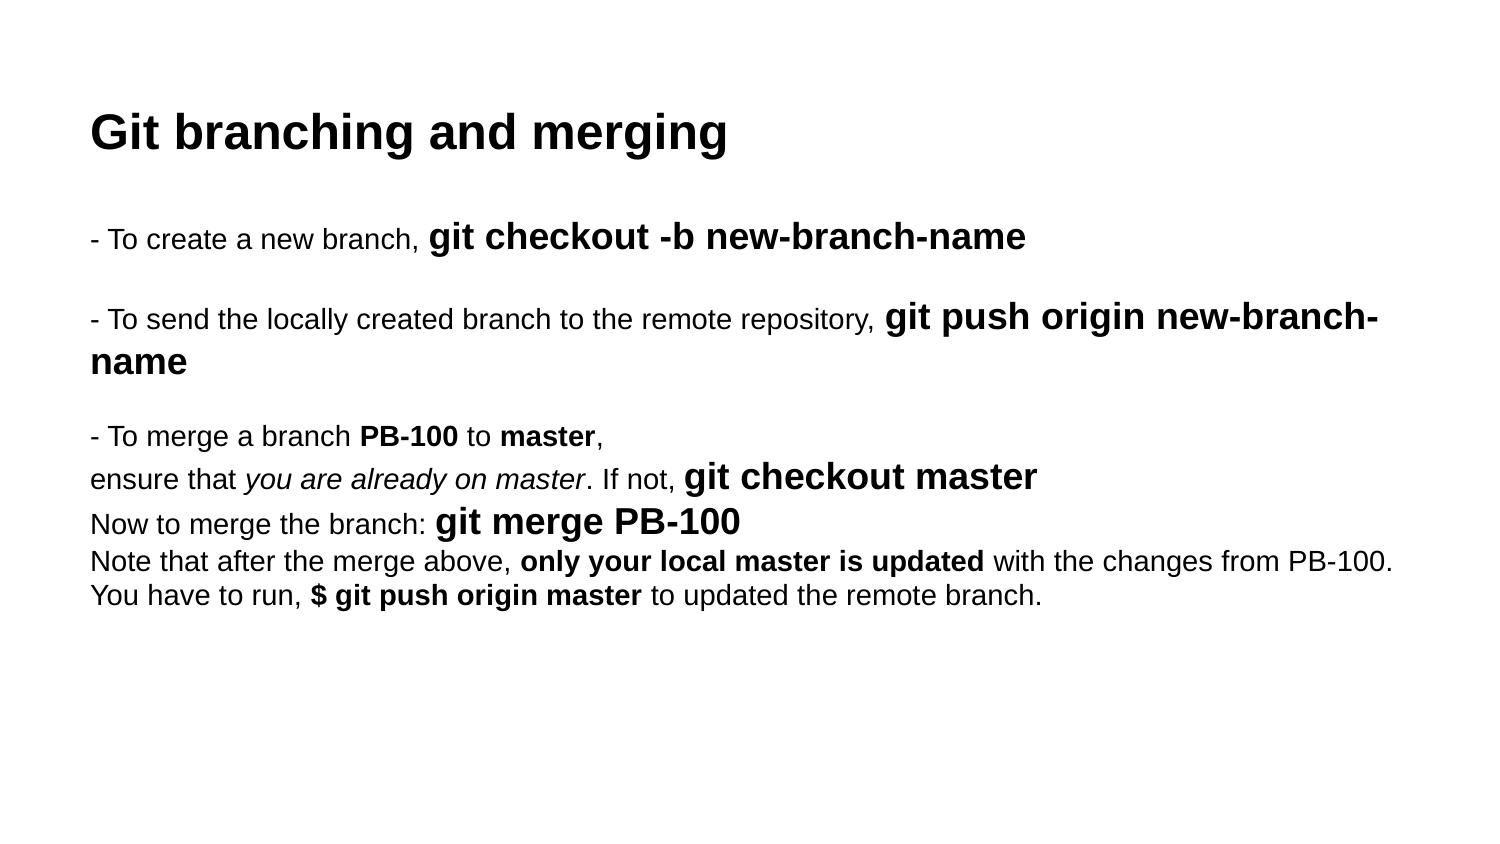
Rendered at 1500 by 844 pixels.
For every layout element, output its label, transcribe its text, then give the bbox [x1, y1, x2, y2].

list - To create a new branch, git checkout -b new-branch-name - To send the locally created branch to the remote repository, git push origin new-branch-name - To merge a branch PB-100 to master, ensure that you are already on master. If not, git checkout master Now to merge the branch: git merge PB-100 Note that after the merge above, only your local master is updated with the changes from PB-100. You have to run, $ git push origin master to updated the remote branch. [75, 196, 1425, 808]
title Git branching and merging [75, 33, 1425, 175]
